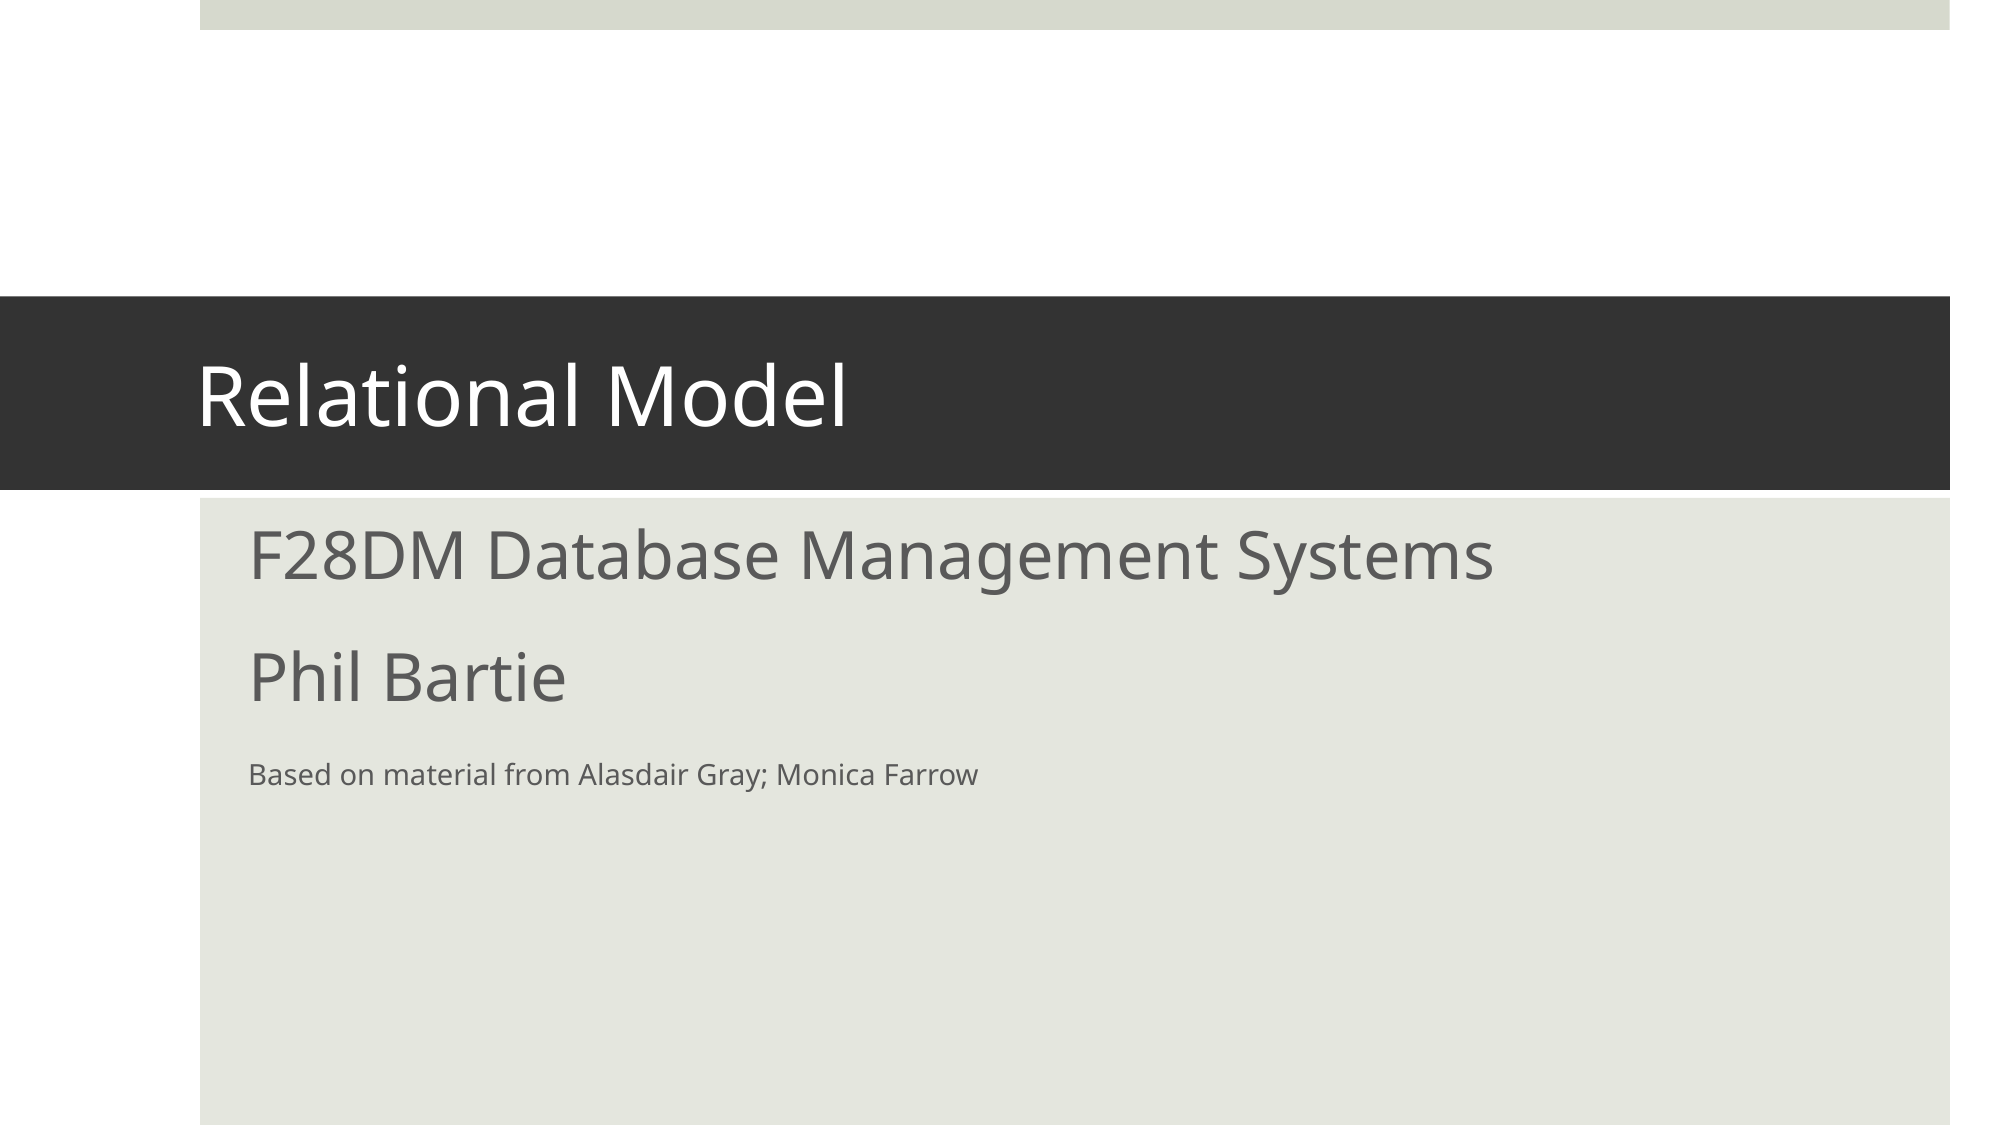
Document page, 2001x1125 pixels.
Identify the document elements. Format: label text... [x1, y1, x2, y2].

title Relational Model [0, 296, 1950, 490]
subtitle F28DM Database Management Systems Phil Bartie Based on material from Alasdair Gray; Monica Farrow [200, 497, 1950, 1125]
